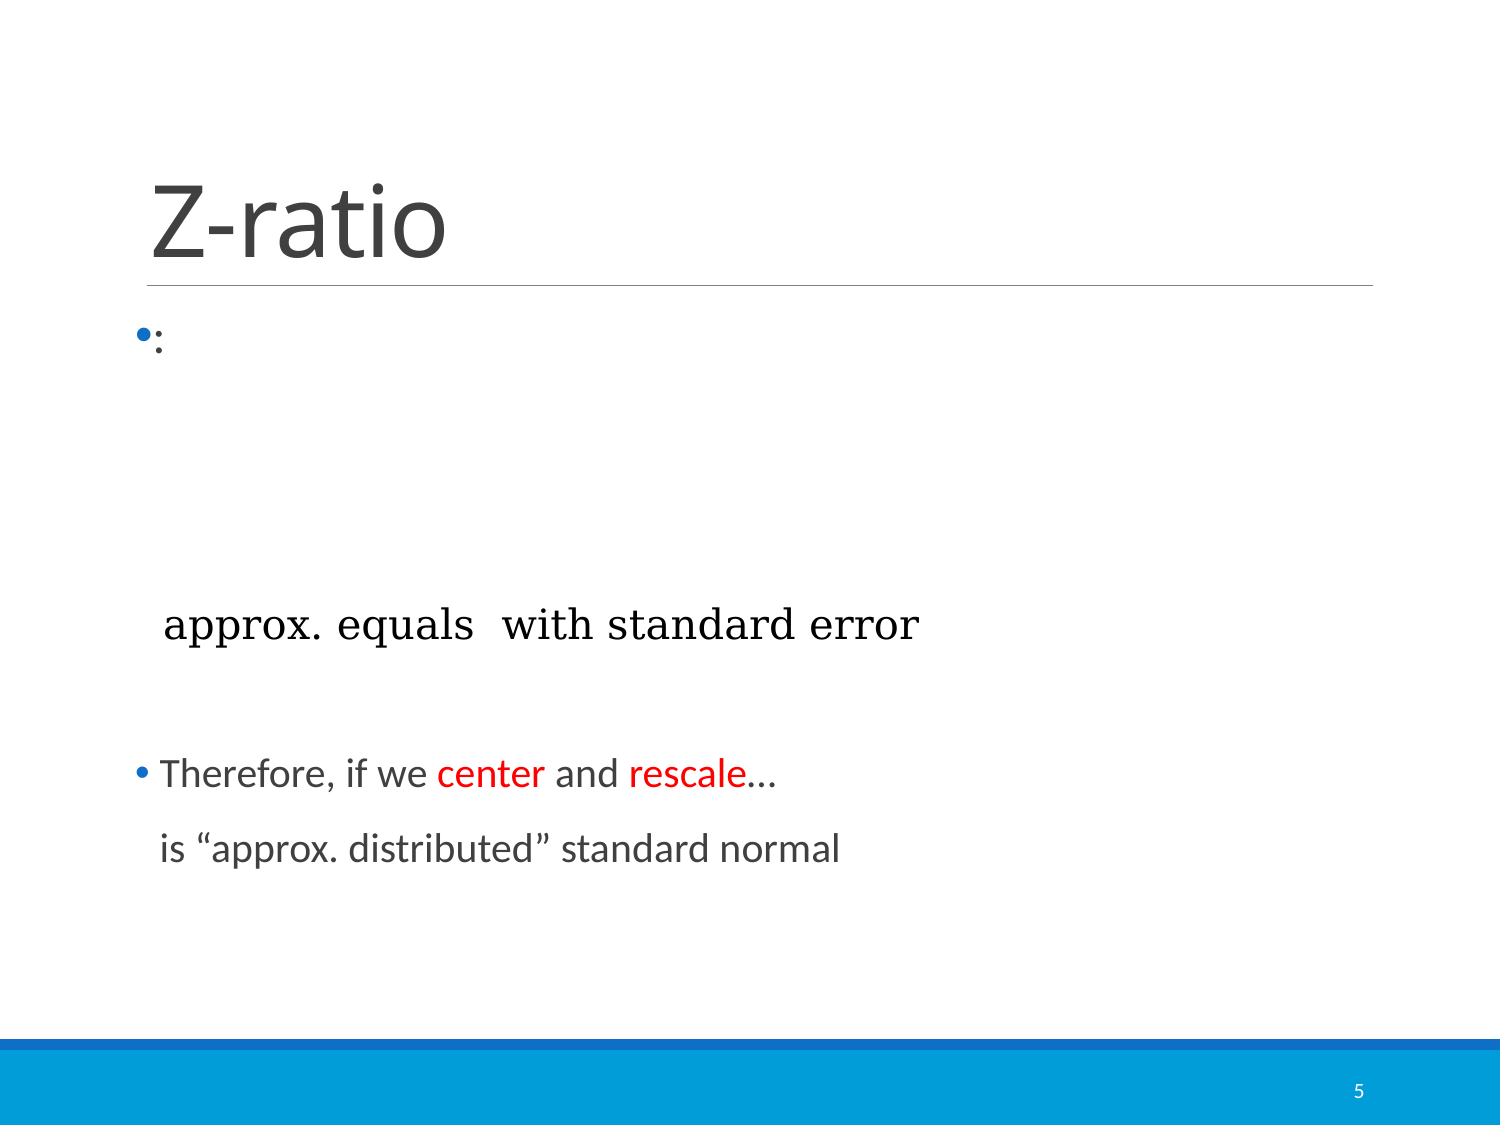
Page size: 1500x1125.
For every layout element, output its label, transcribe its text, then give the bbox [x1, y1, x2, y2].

title Z-ratio [135, 47, 1373, 285]
slide_number 5 [1218, 1059, 1380, 1120]
